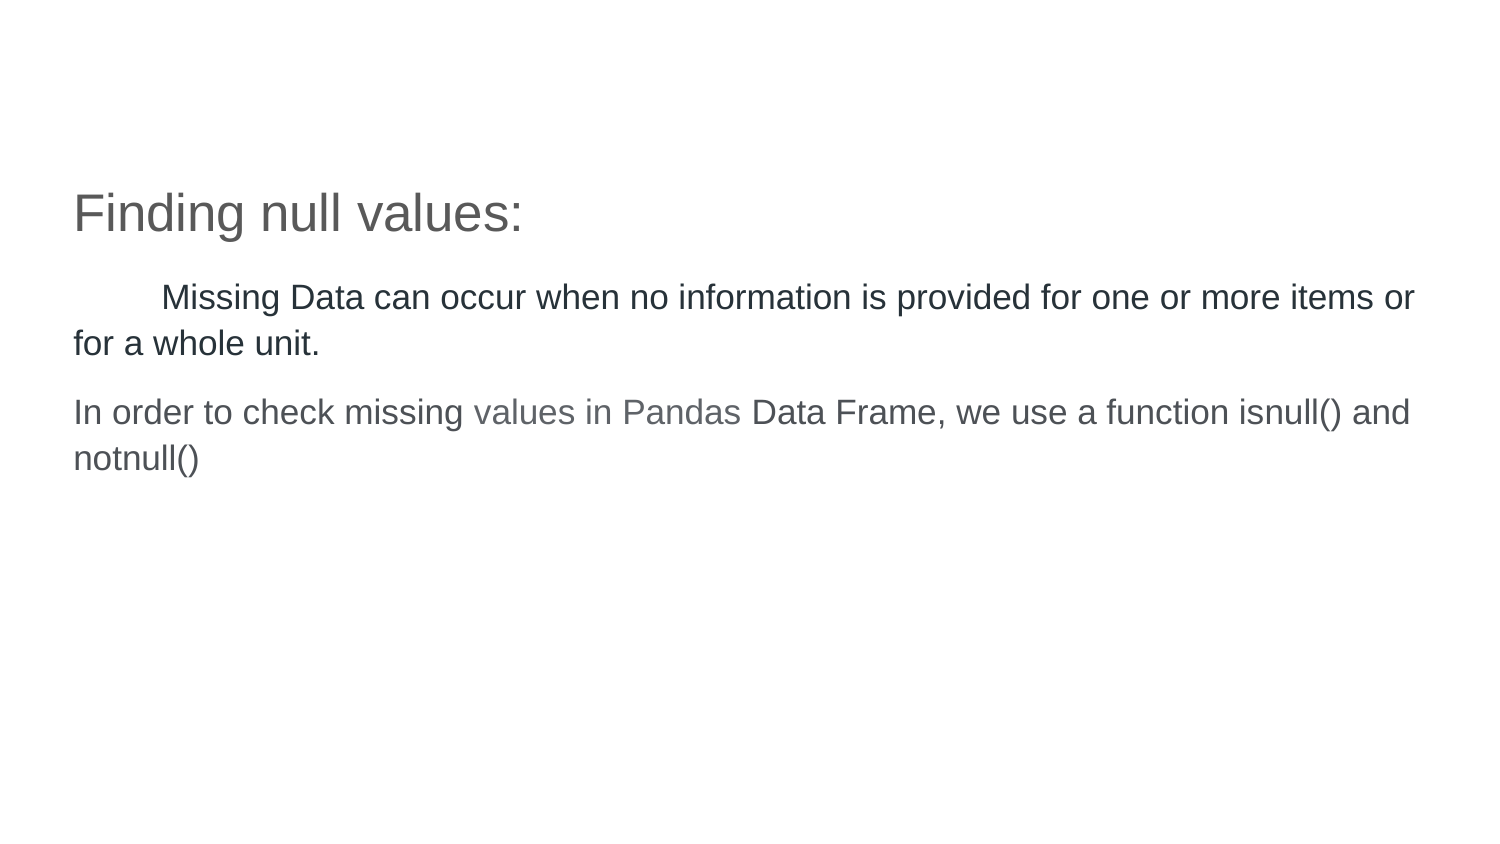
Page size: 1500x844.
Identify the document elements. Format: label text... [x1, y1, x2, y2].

title Finding null values: Missing Data can occur when no information is provided for one or more items or for a whole unit. In order to check missing values in Pandas Data Frame, we use a function isnull() and notnull() [58, 87, 1456, 650]
